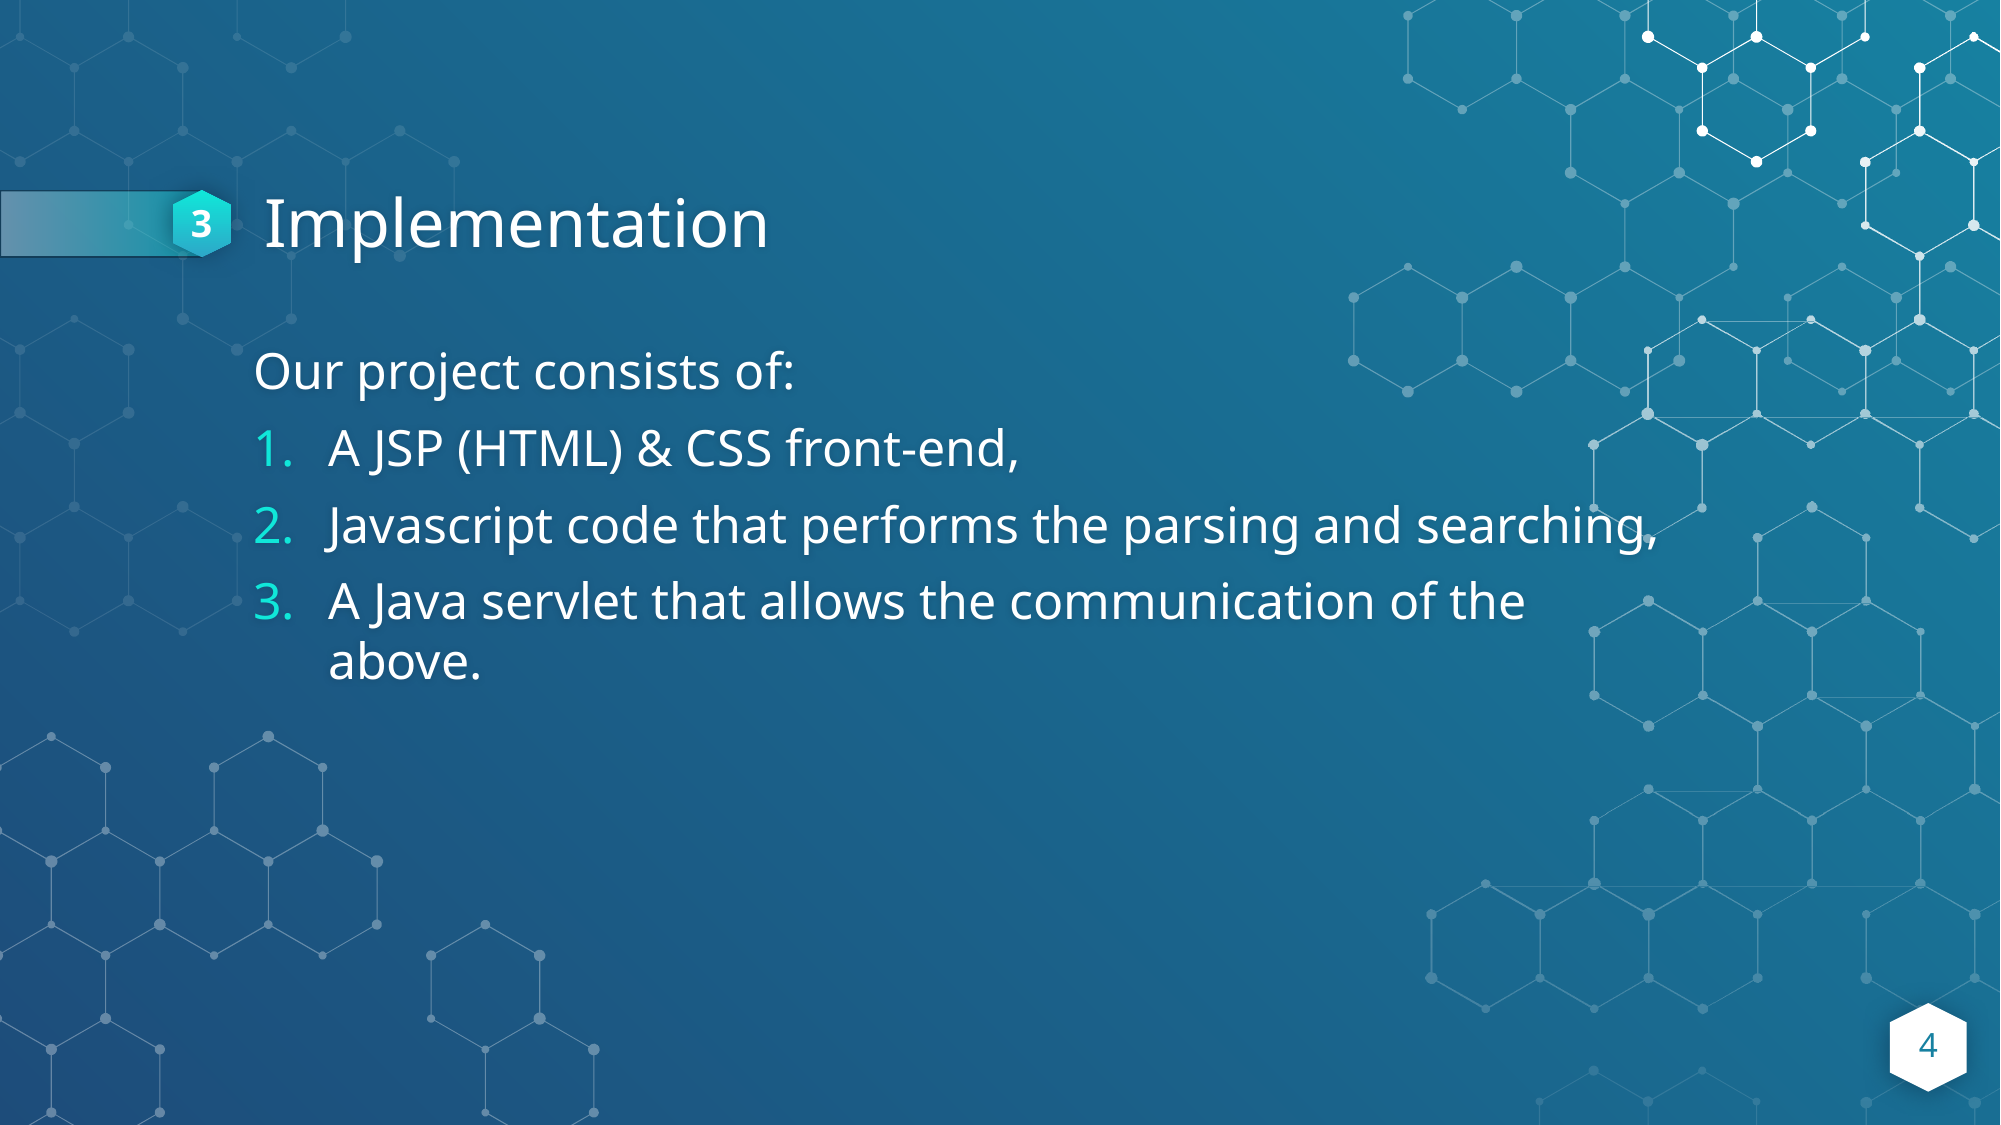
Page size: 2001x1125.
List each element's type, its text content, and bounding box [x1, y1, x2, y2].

text_box Our project consists of: A JSP (HTML) & CSS front-end, Javascript code that performs the parsing and searching, A Java servlet that allows the communication of the above. [228, 339, 1680, 865]
slide_number 4 [1889, 1002, 1967, 1092]
text_box 3 [156, 187, 247, 264]
title Implementation [264, 187, 1736, 264]
